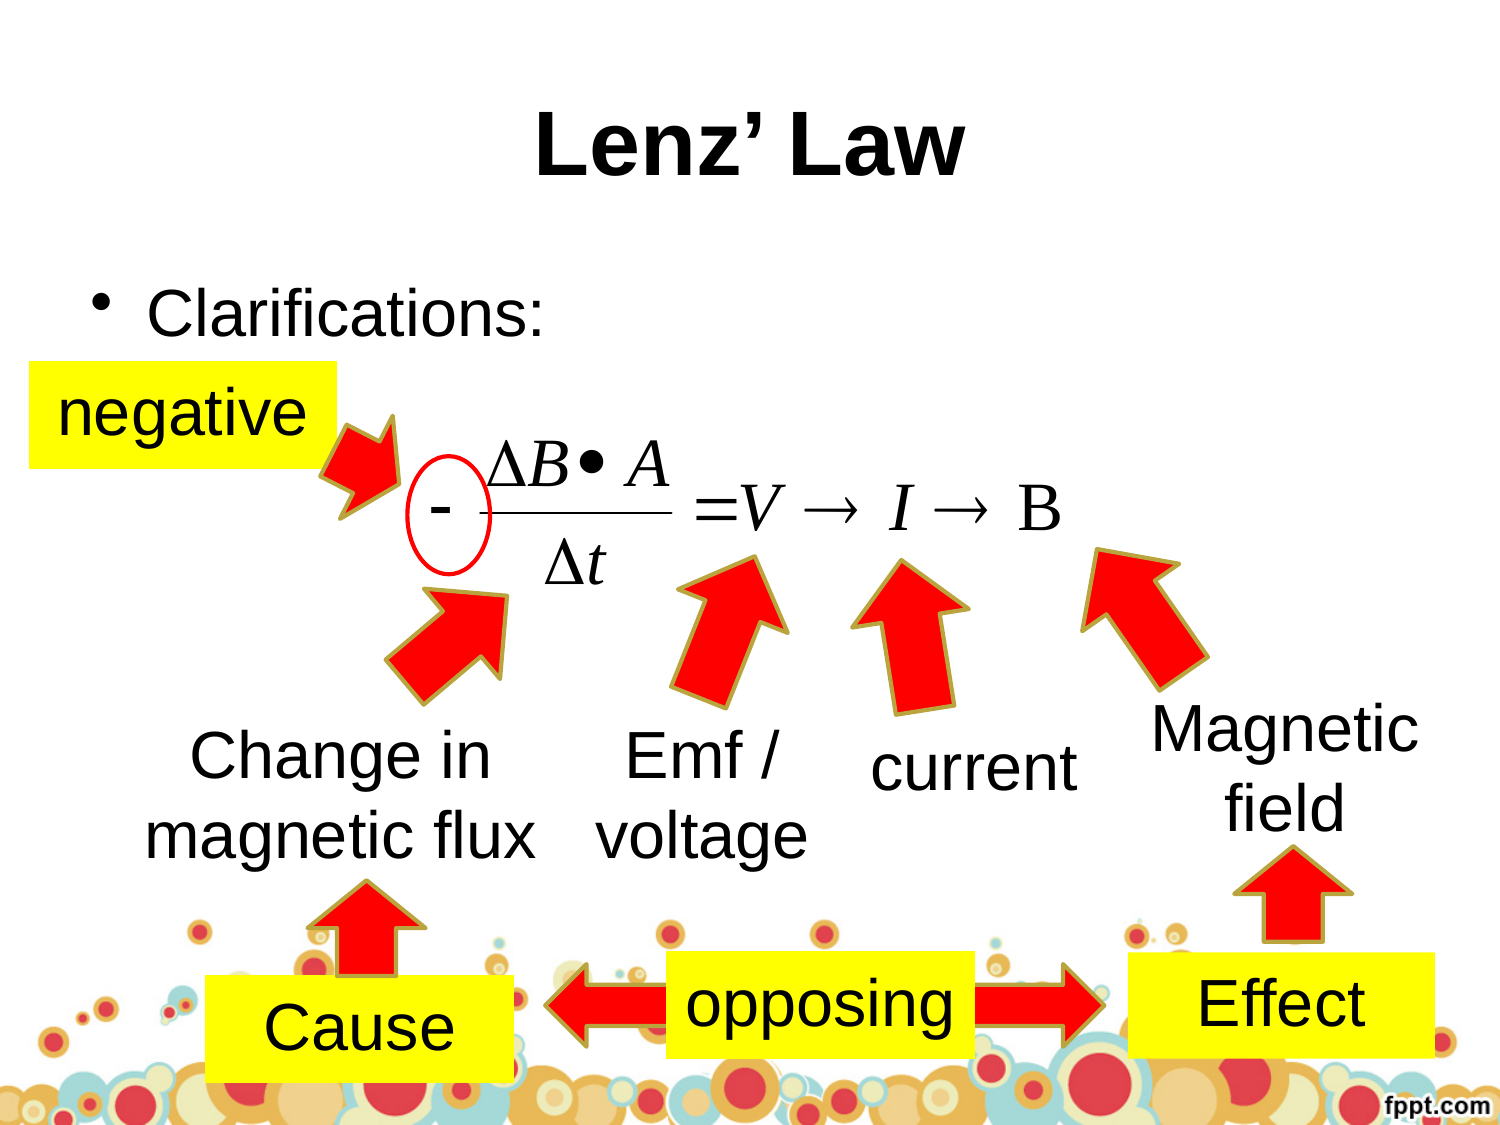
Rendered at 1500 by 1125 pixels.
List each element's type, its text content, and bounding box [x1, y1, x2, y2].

text_box Emf / voltage [536, 704, 868, 917]
text_box [1232, 844, 1355, 944]
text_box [418, 420, 1077, 600]
text_box negative [29, 361, 337, 468]
text_box [318, 413, 402, 521]
text_box [383, 608, 509, 707]
text_box opposing [667, 952, 975, 1059]
text_box Effect [1127, 952, 1435, 1059]
title Lenz’ Law [74, 44, 1426, 233]
text_box current [808, 715, 1140, 858]
text_box Change in magnetic flux [98, 704, 536, 917]
text_box Cause [206, 975, 514, 1083]
list Clarifications: [74, 262, 904, 386]
text_box [975, 962, 1107, 1049]
text_box [405, 480, 413, 551]
picture [0, 0, 1500, 1125]
text_box [543, 962, 667, 1049]
text_box [669, 608, 790, 704]
text_box [850, 608, 971, 715]
text_box [305, 878, 428, 979]
text_box Magnetic field [1119, 677, 1451, 855]
text_box [1080, 546, 1211, 693]
